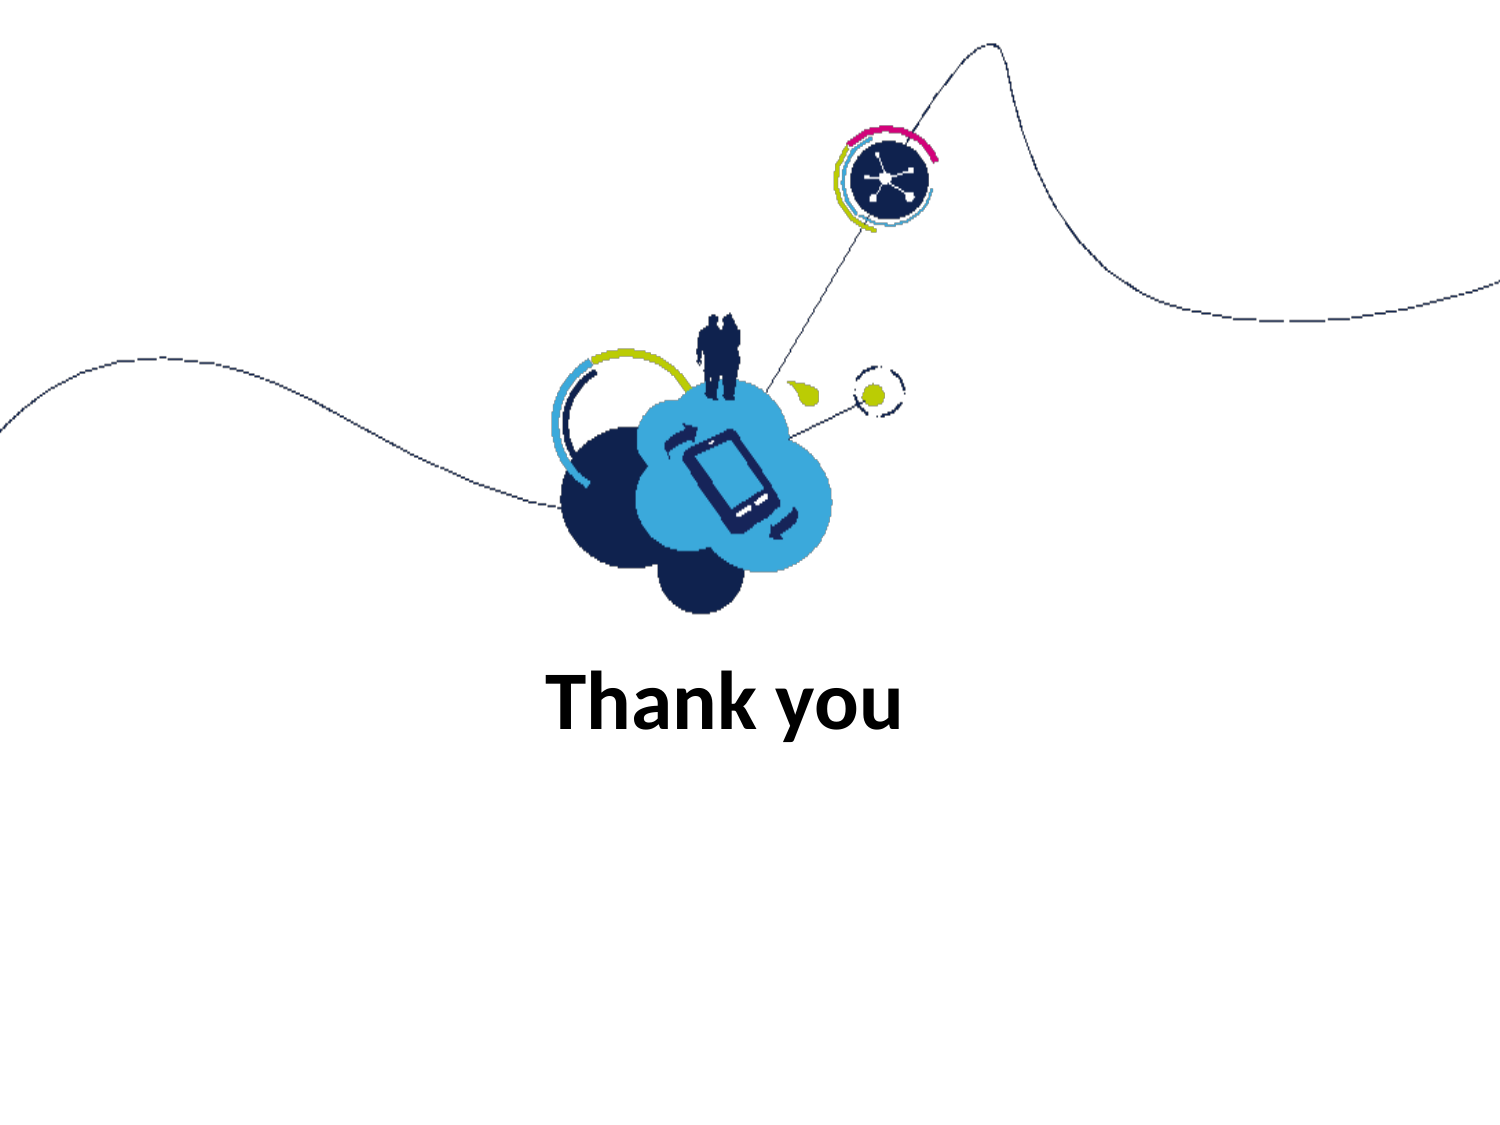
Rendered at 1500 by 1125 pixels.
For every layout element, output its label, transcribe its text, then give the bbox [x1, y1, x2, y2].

picture [0, 0, 1500, 643]
title Thank you [87, 650, 1363, 874]
